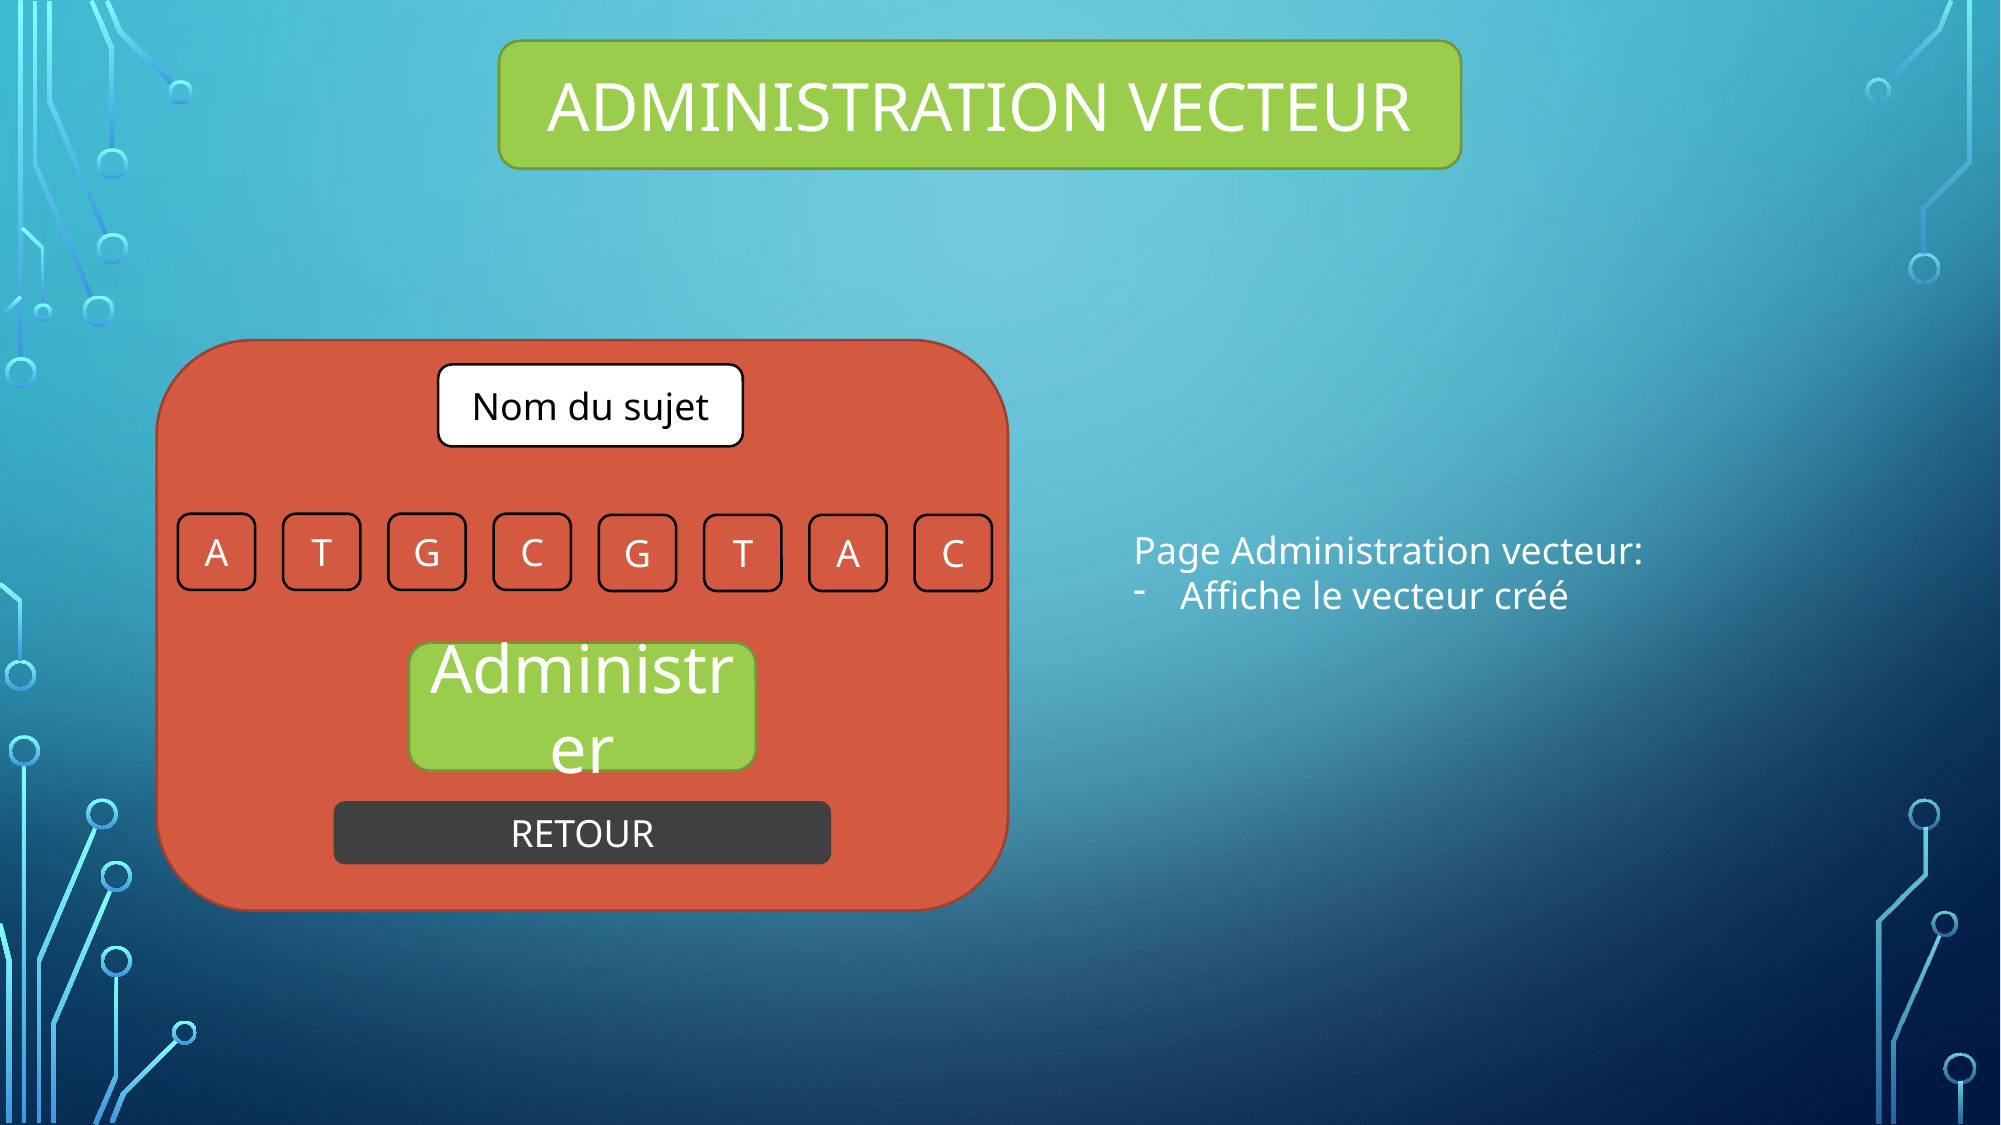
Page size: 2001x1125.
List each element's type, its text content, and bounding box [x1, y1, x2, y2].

text_box T [281, 512, 362, 592]
text_box RETOUR [333, 801, 832, 865]
text_box C [913, 513, 994, 593]
text_box A [176, 512, 257, 592]
text_box [155, 338, 1010, 912]
text_box A [808, 513, 889, 593]
text_box Nom du sujet [436, 363, 745, 448]
text_box Administrer [407, 641, 758, 772]
text_box G [387, 512, 468, 592]
text_box Page Administration vecteur: Affiche le vecteur créé [1118, 519, 2000, 625]
text_box C [492, 512, 573, 592]
text_box T [702, 513, 783, 593]
text_box ADMINISTRATION VECTEUR [497, 39, 1463, 171]
text_box G [597, 513, 678, 593]
